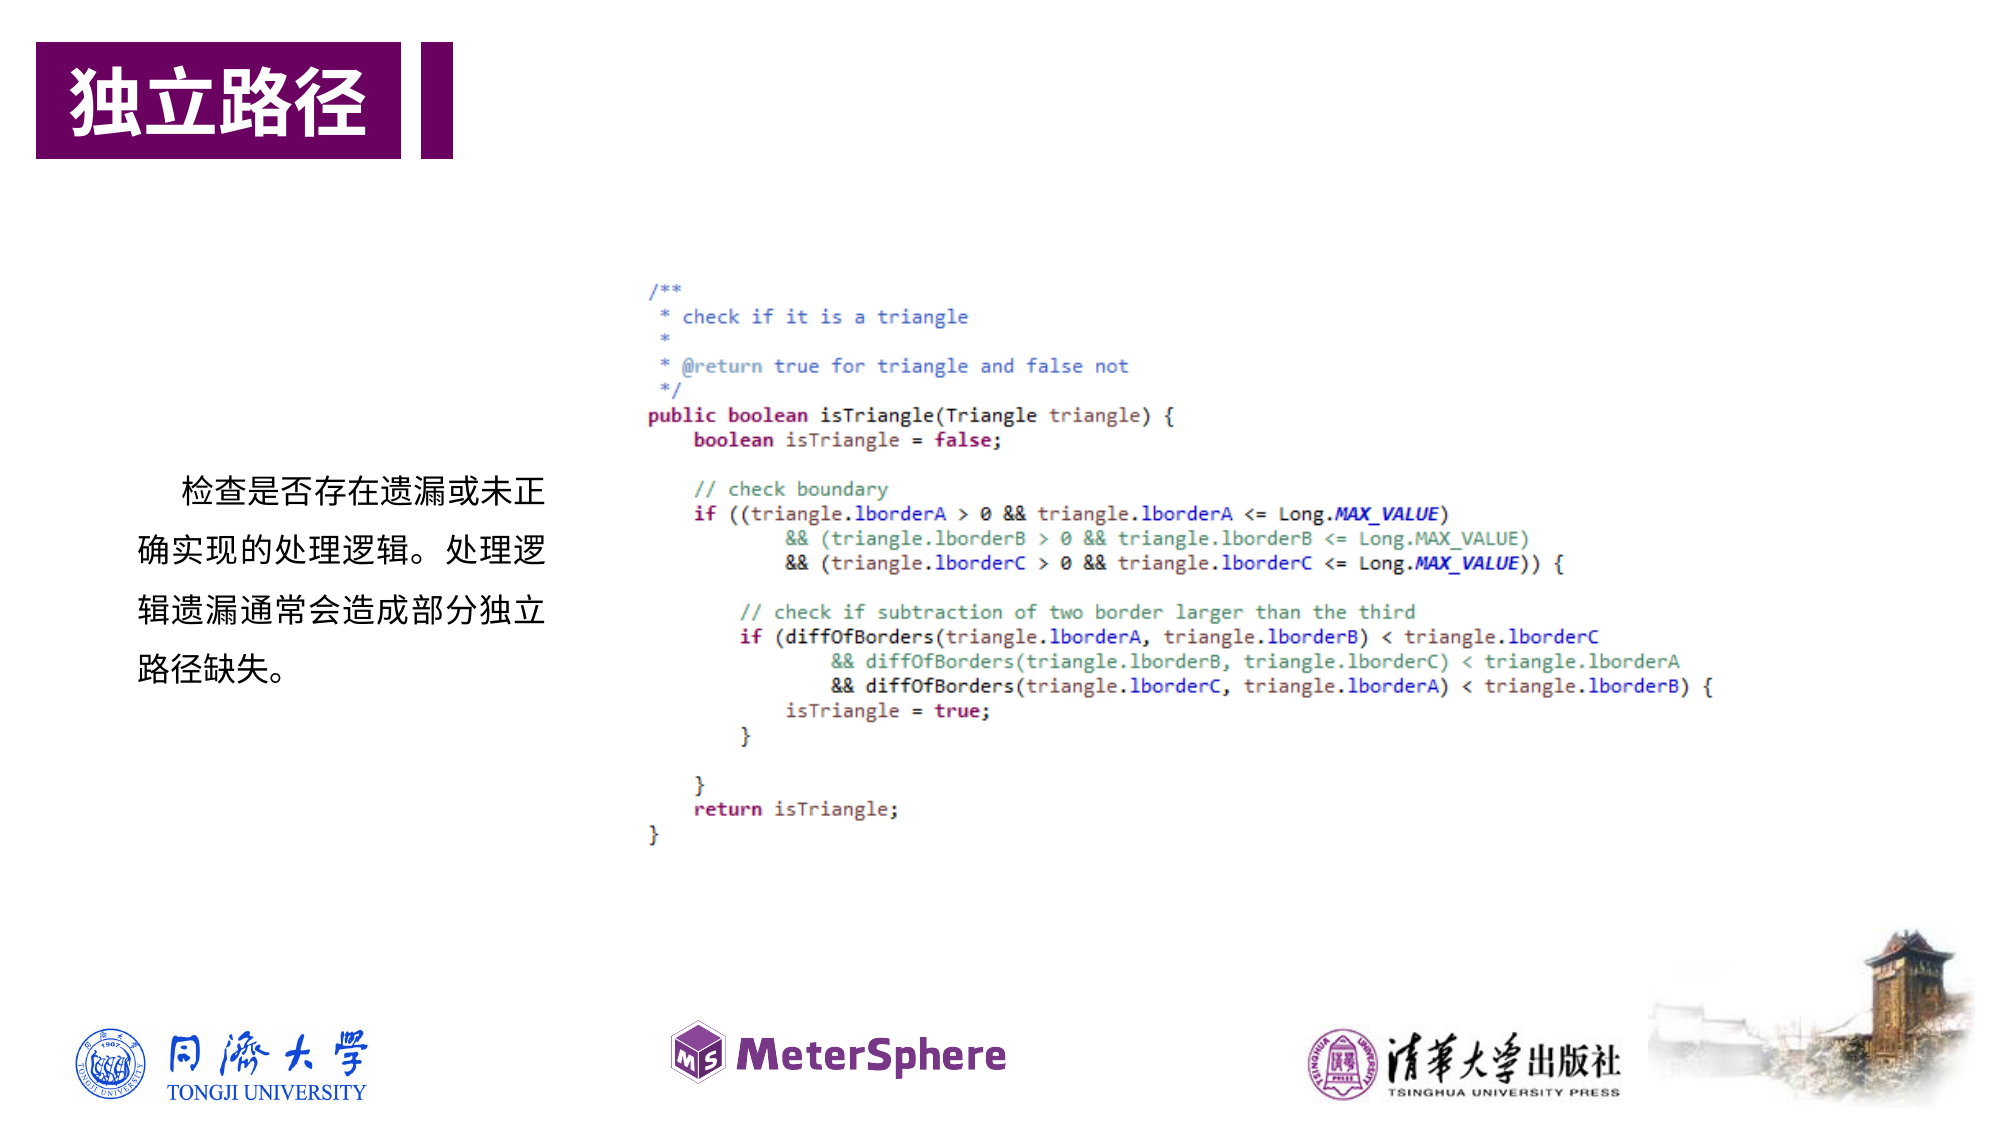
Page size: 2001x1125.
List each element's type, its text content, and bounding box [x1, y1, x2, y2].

picture [635, 268, 1737, 857]
picture [1304, 1024, 1643, 1105]
picture [671, 1020, 1006, 1084]
picture [1648, 927, 1975, 1108]
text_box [37, 42, 453, 159]
picture [73, 1026, 373, 1103]
text_box 检查是否存在遗漏或未正确实现的处理逻辑。处理逻辑遗漏通常会造成部分独立路径缺失。 [122, 443, 562, 696]
